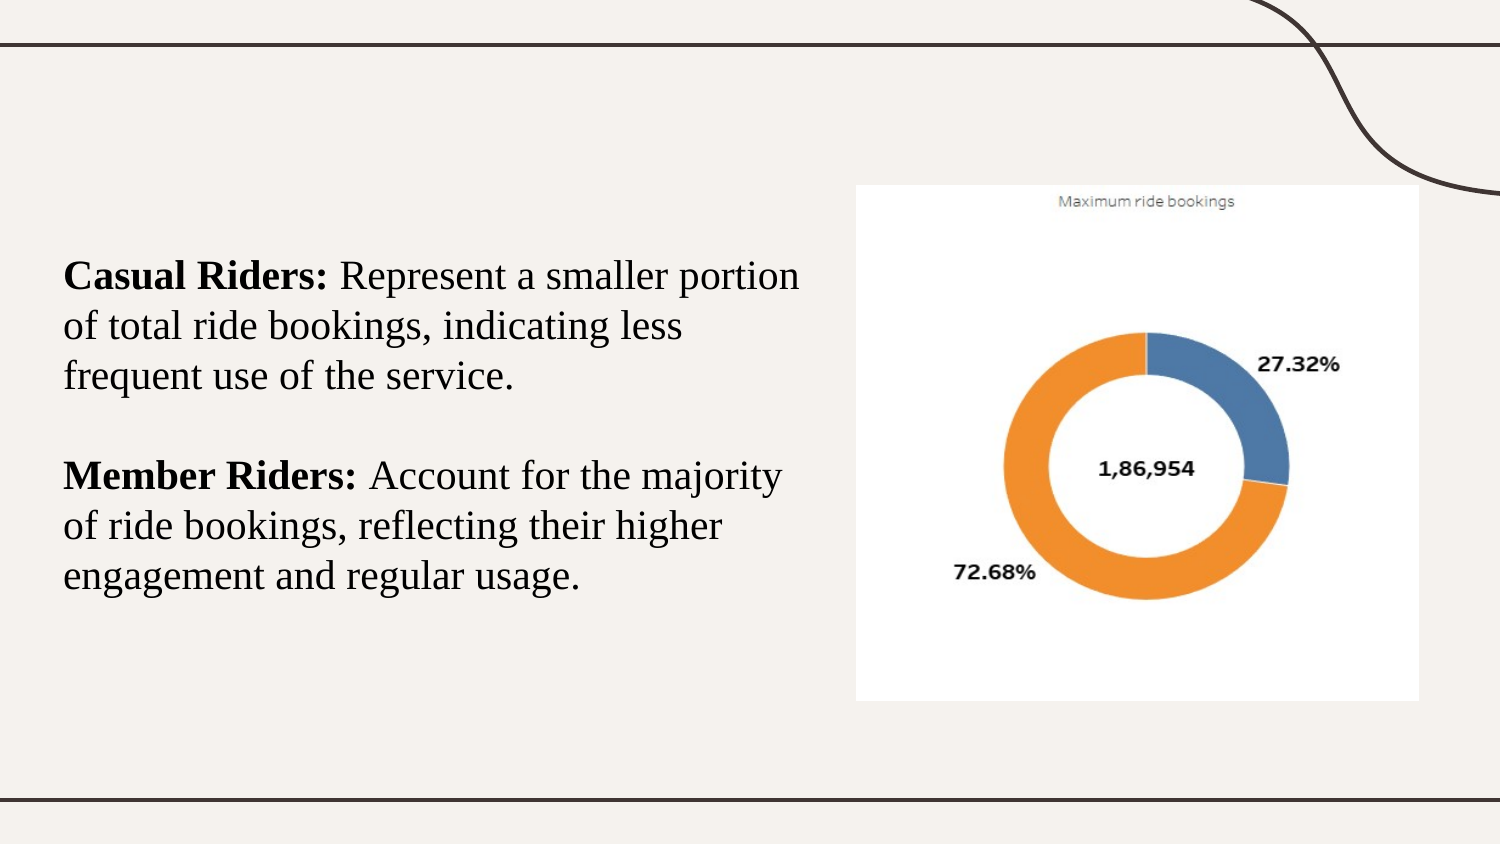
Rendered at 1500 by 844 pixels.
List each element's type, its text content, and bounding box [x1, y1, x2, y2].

picture [855, 185, 1419, 702]
list Casual Riders: Represent a smaller portion of total ride bookings, indicating less frequent use of the service. Member Riders: Account for the majority of ride bookings, reflecting their higher engagement and regular usage. [29, 232, 835, 705]
